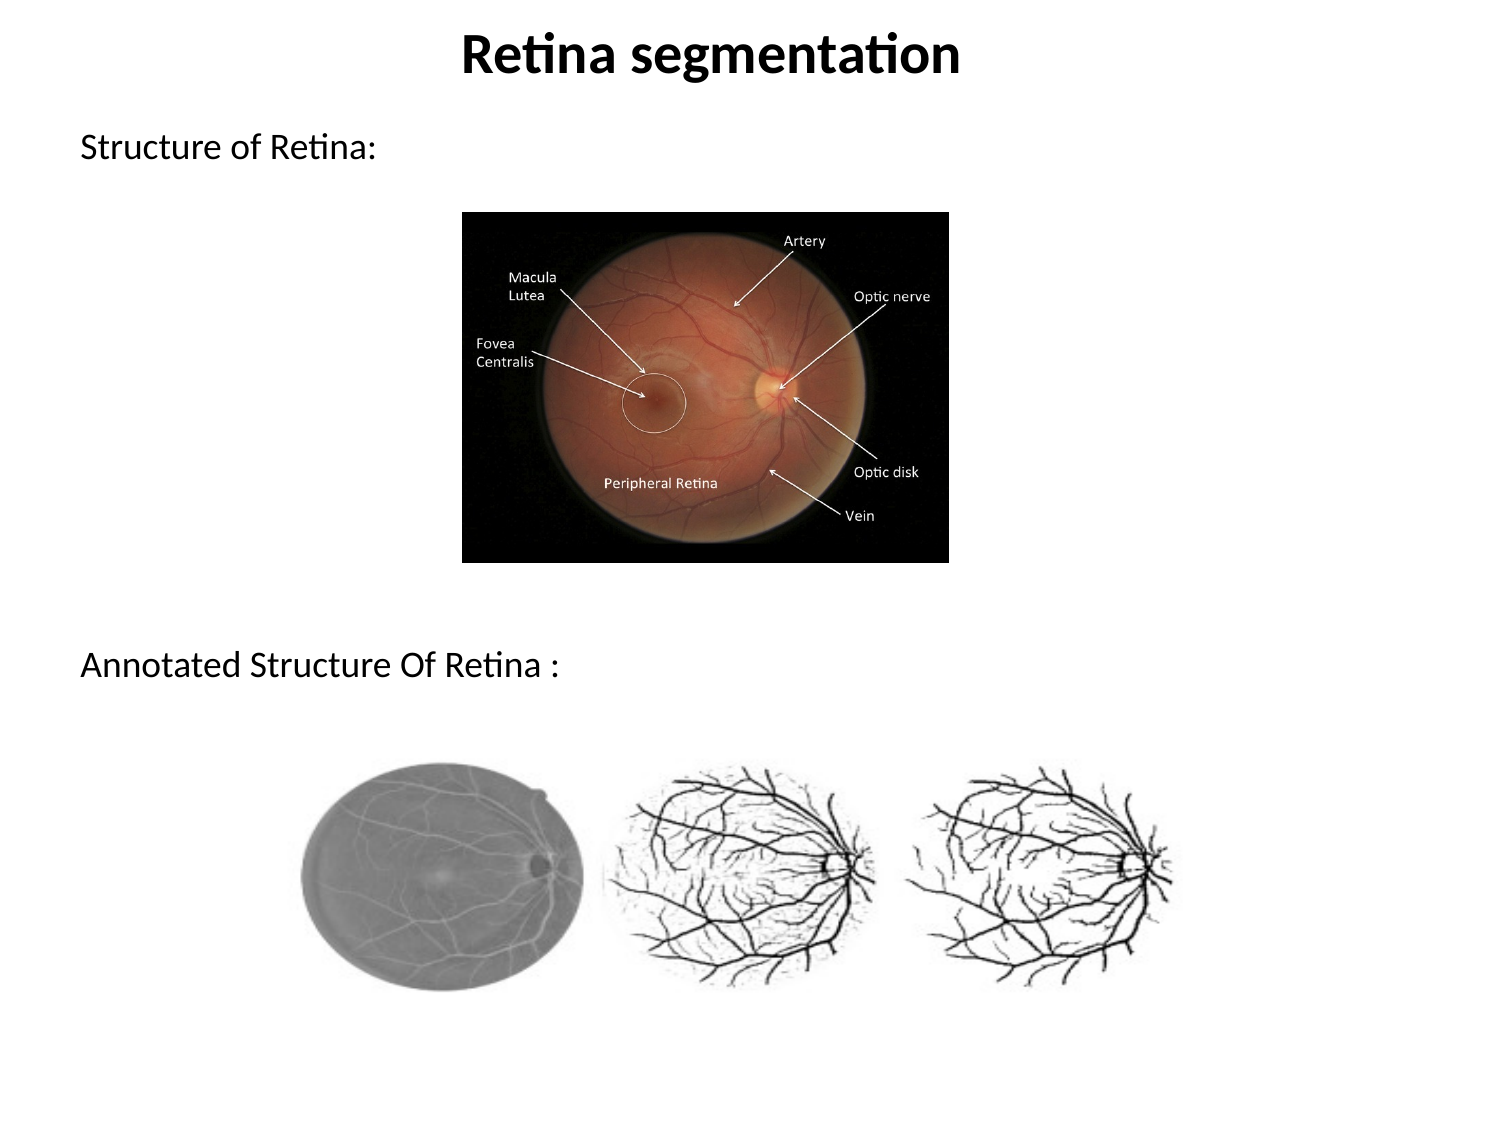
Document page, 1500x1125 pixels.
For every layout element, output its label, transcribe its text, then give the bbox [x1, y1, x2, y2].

picture [462, 212, 949, 563]
text_box Retina segmentation [447, 8, 1328, 93]
text_box [725, 18, 1294, 588]
text_box Annotated Structure Of Retina : [65, 632, 696, 693]
text_box Structure of Retina: [65, 114, 462, 175]
picture [238, 746, 1223, 1011]
